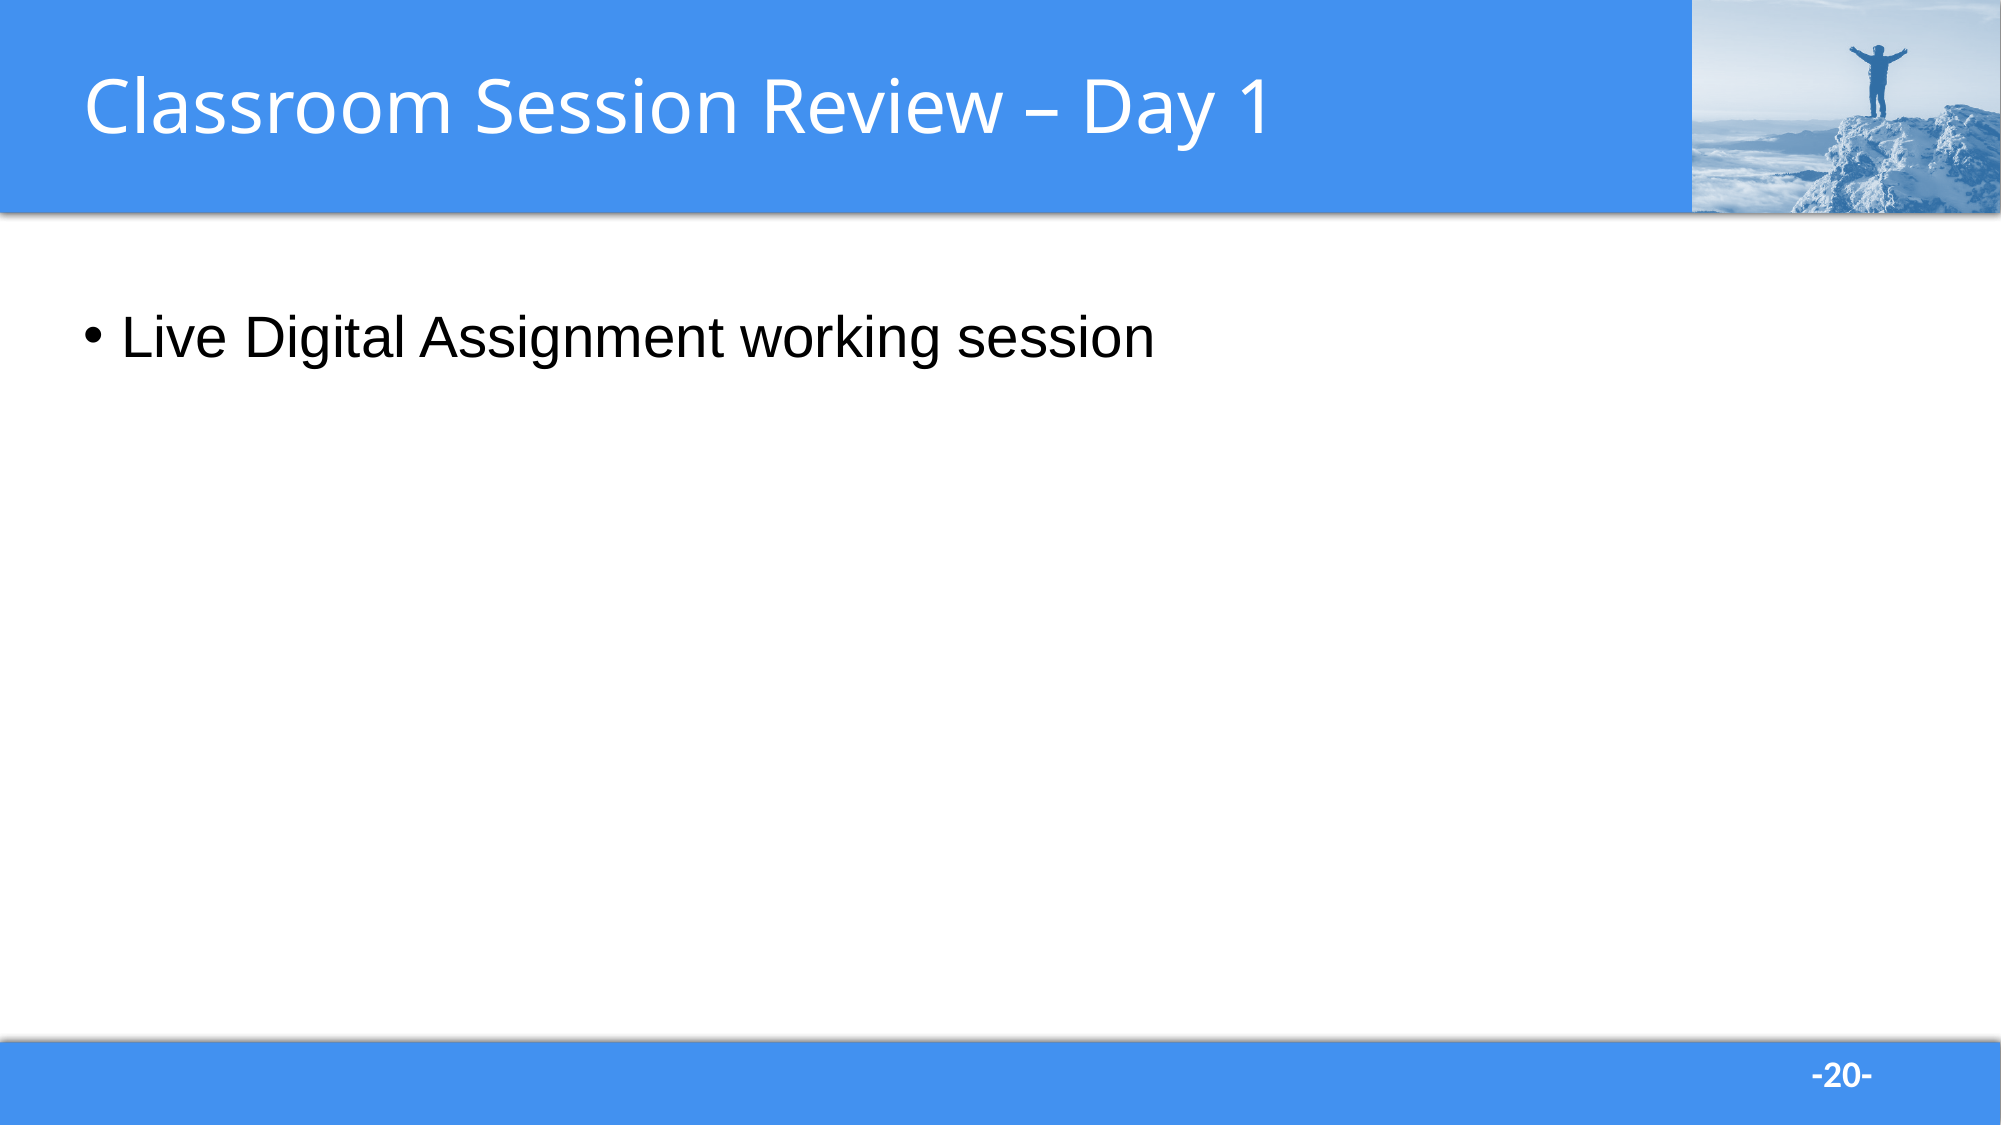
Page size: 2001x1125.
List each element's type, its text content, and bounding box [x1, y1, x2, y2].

list Live Digital Assignment working session [68, 299, 1932, 1014]
title Classroom Session Review – Day 1 [68, 0, 1932, 218]
